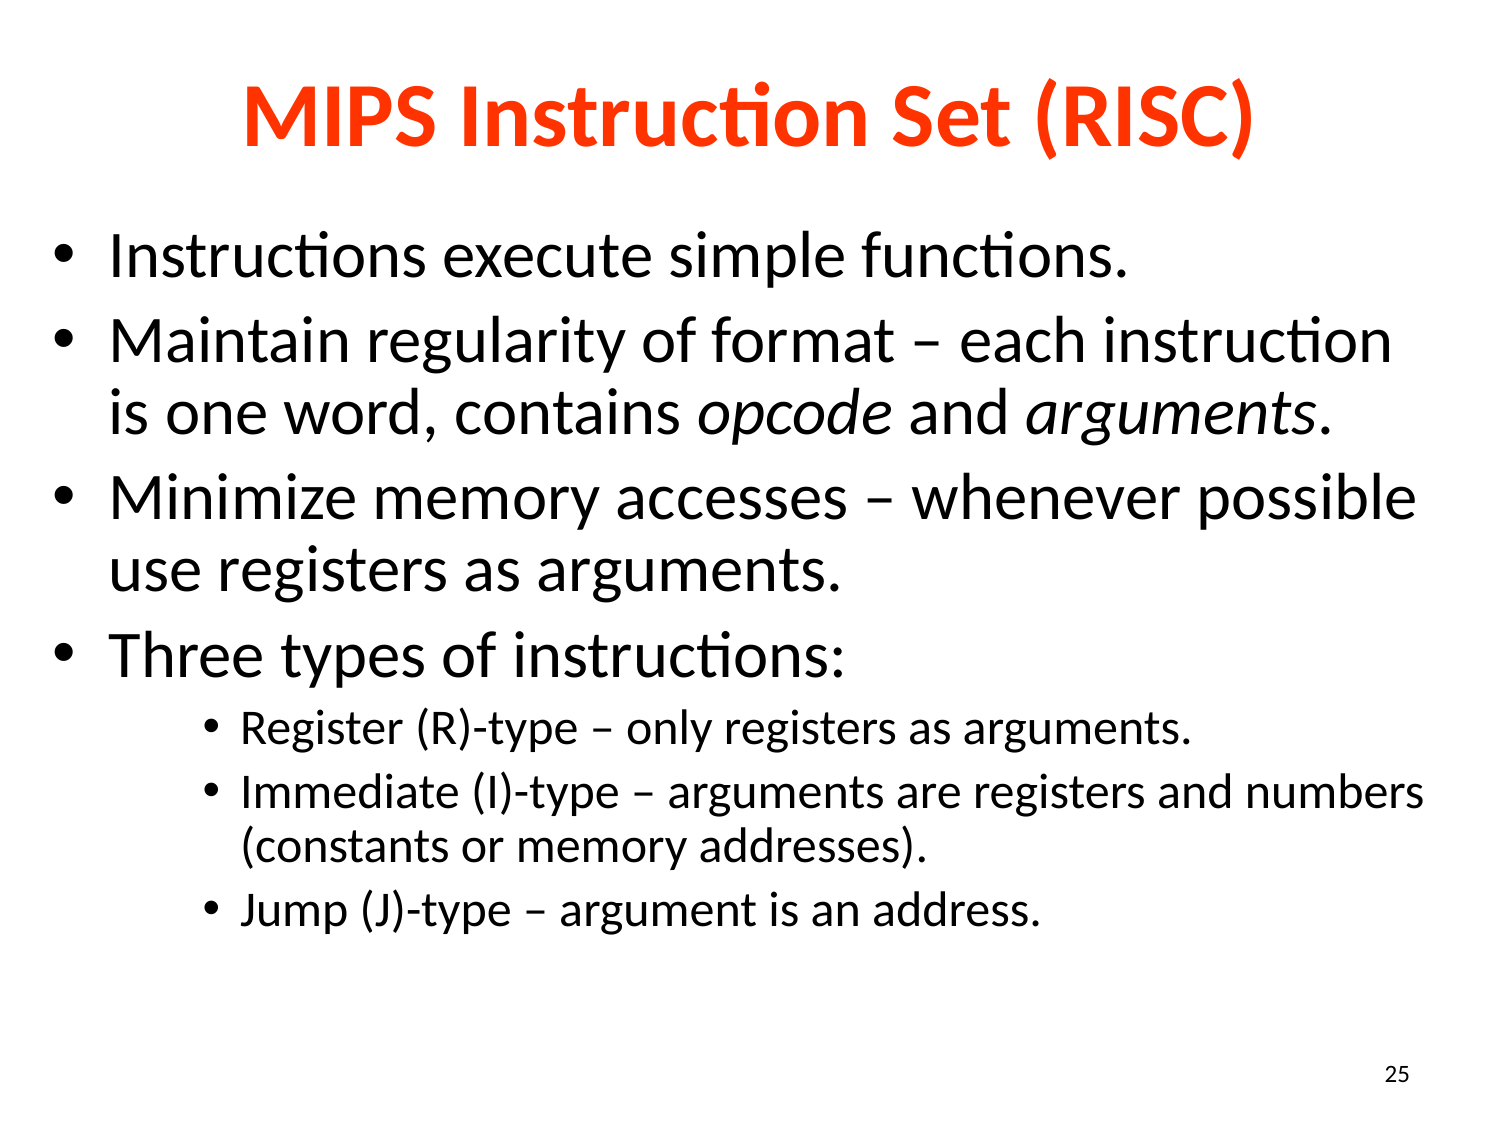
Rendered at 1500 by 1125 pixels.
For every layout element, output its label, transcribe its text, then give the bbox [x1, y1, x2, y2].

title MIPS Instruction Set (RISC) [112, 37, 1388, 184]
list Instructions execute simple functions. Maintain regularity of format – each instruction is one word, contains opcode and arguments. Minimize memory accesses – whenever possible use registers as arguments. Three types of instructions: Register (R)-type – only registers as arguments. Immediate (I)-type – arguments are registers and numbers (constants or memory addresses). Jump (J)-type – argument is an address. [37, 212, 1463, 1063]
slide_number 25 [1074, 1063, 1425, 1103]
